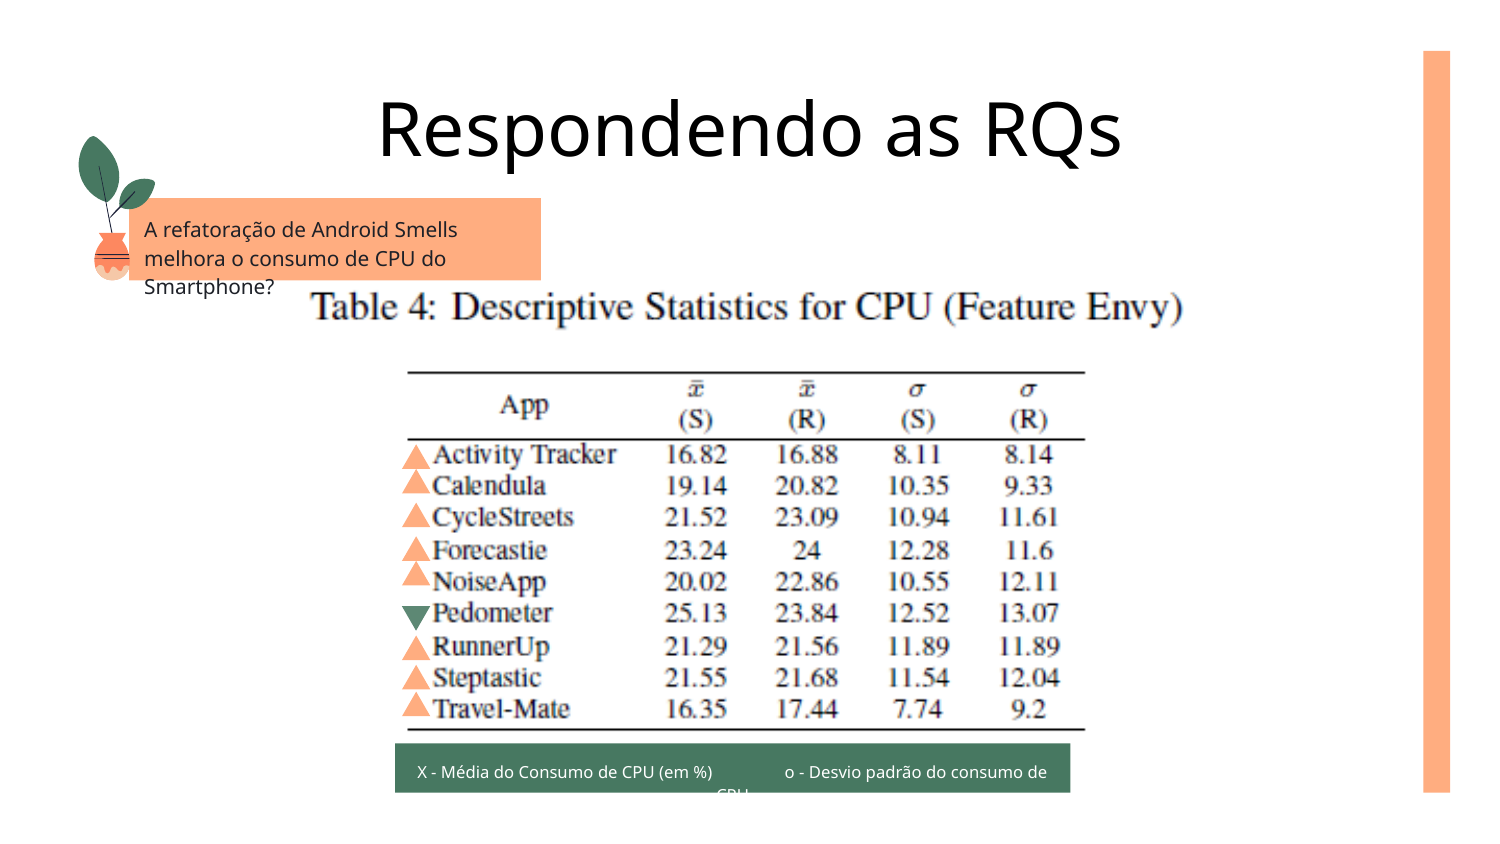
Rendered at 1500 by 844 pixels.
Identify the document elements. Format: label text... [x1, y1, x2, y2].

text_box [1423, 50, 1451, 793]
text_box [76, 135, 156, 281]
subtitle A refatoração de Android Smells melhora o consumo de CPU do Smartphone? [160, 198, 541, 281]
title Respondendo as RQs [295, 66, 1205, 170]
subtitle X - Média do Consumo de CPU (em %) o - Desvio padrão do consumo de CPU [395, 745, 1071, 793]
picture [281, 287, 1219, 737]
